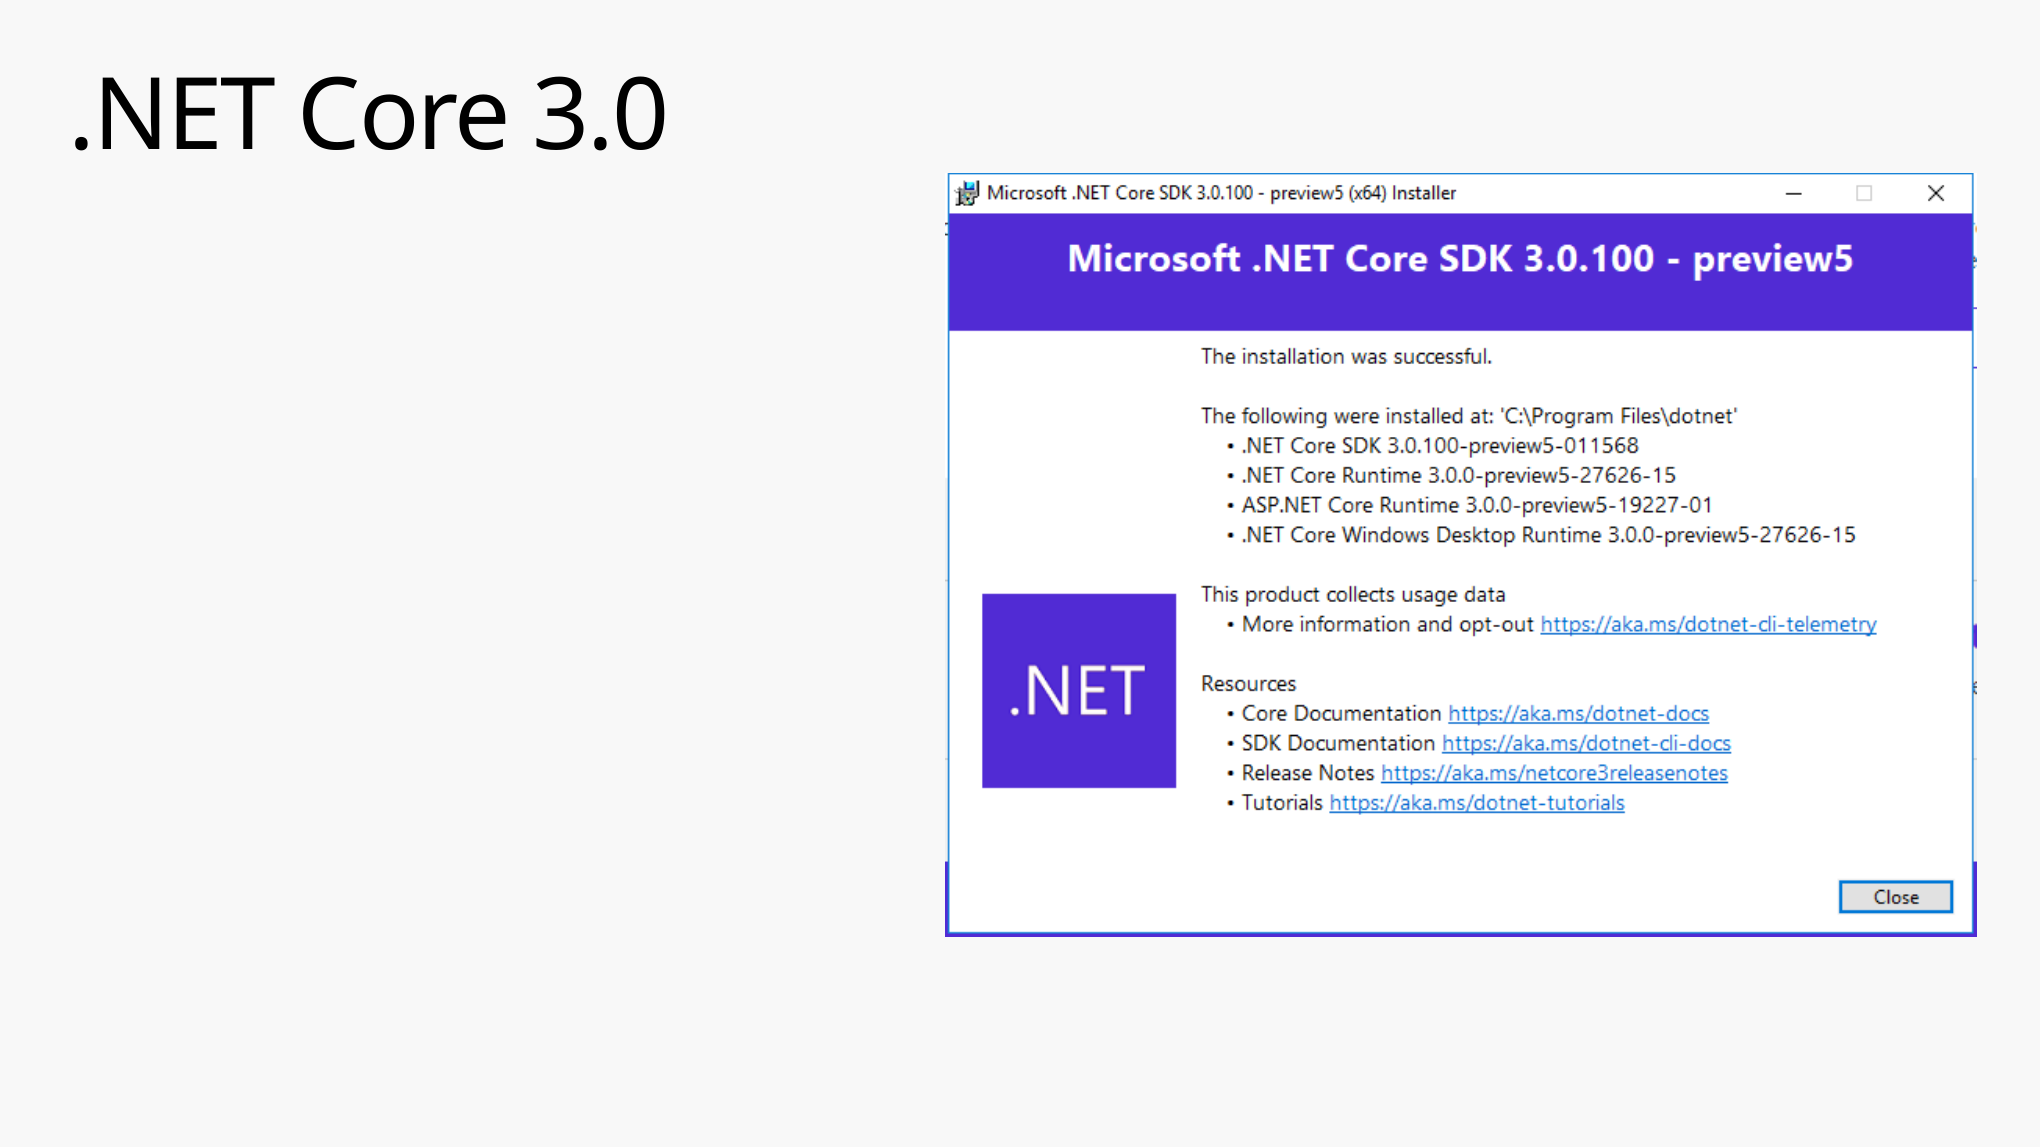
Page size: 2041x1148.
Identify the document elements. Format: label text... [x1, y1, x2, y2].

picture [944, 173, 1977, 937]
title .NET Core 3.0 [45, 48, 1996, 199]
